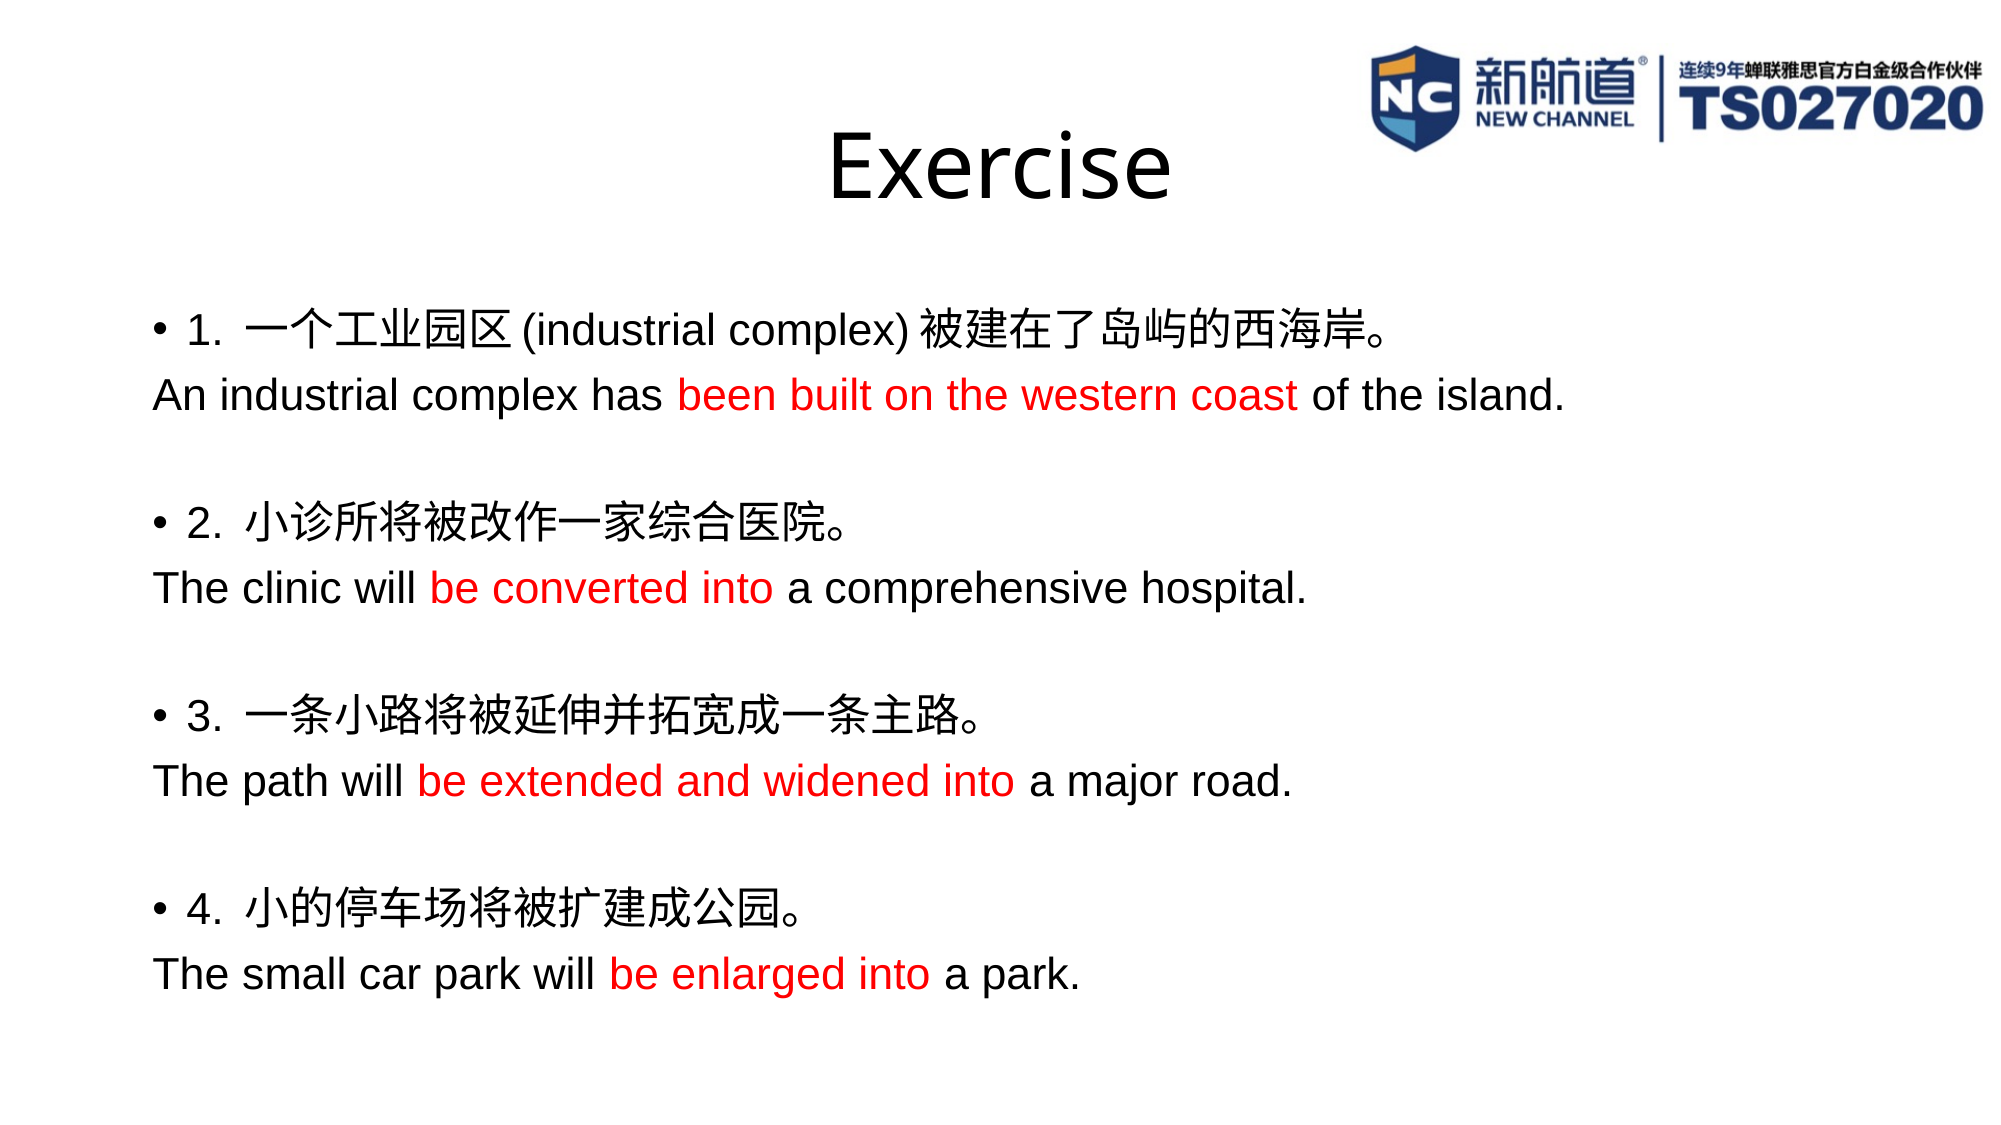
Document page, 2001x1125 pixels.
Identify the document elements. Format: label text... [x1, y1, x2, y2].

title Exercise [137, 59, 1863, 278]
picture [1357, 43, 1993, 157]
list 1. 一个工业园区(industrial complex)被建在了岛屿的西海岸。 An industrial complex has been built on the western coast of the island. 2. 小诊所将被改作一家综合医院。 The clinic will be converted into a comprehensive hospital. 3. 一条小路将被延伸并拓宽成一条主路。 The path will be extended and widened into a major road. 4. 小的停车场将被扩建成公园。 The small car park will be enlarged into a park. [137, 299, 1863, 1014]
